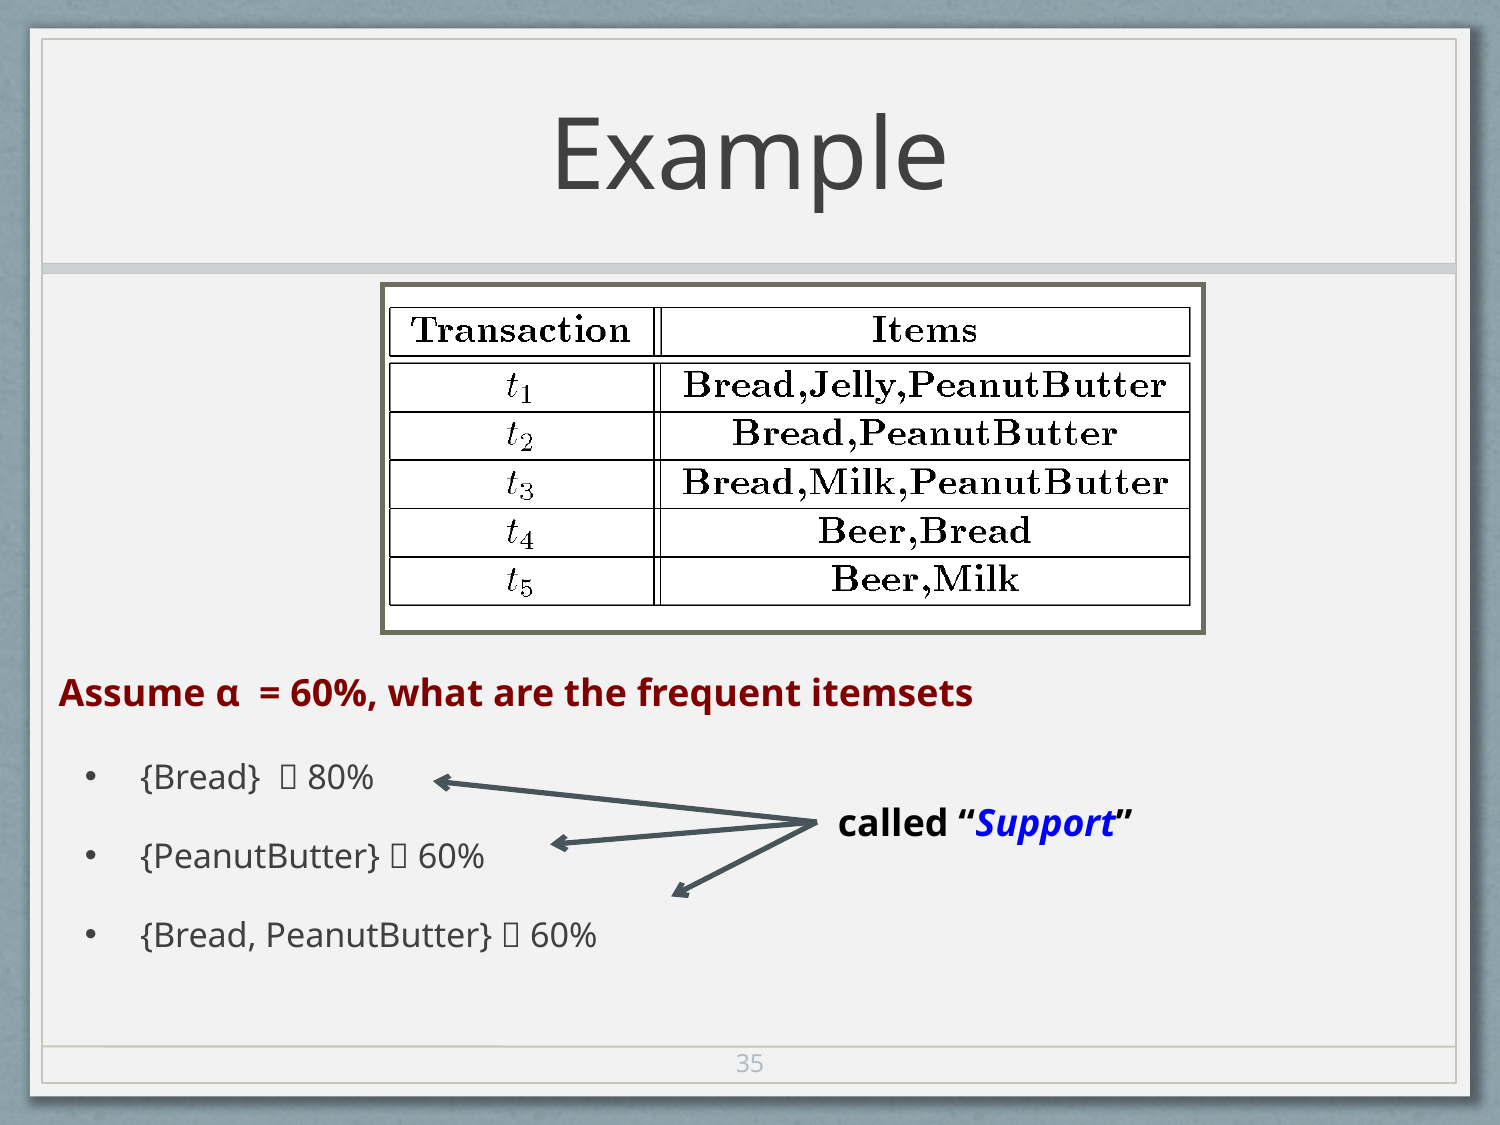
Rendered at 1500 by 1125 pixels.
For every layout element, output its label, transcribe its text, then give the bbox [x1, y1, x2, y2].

text_box Assume α = 60%, what are the frequent itemsets [43, 662, 990, 722]
slide_number 35 [687, 1042, 813, 1088]
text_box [432, 780, 1155, 897]
title Example [147, 40, 1353, 260]
list {Bread}  80% {PeanutButter}  60% {Bread, PeanutButter}  60% [69, 748, 1420, 962]
picture [384, 286, 1202, 631]
